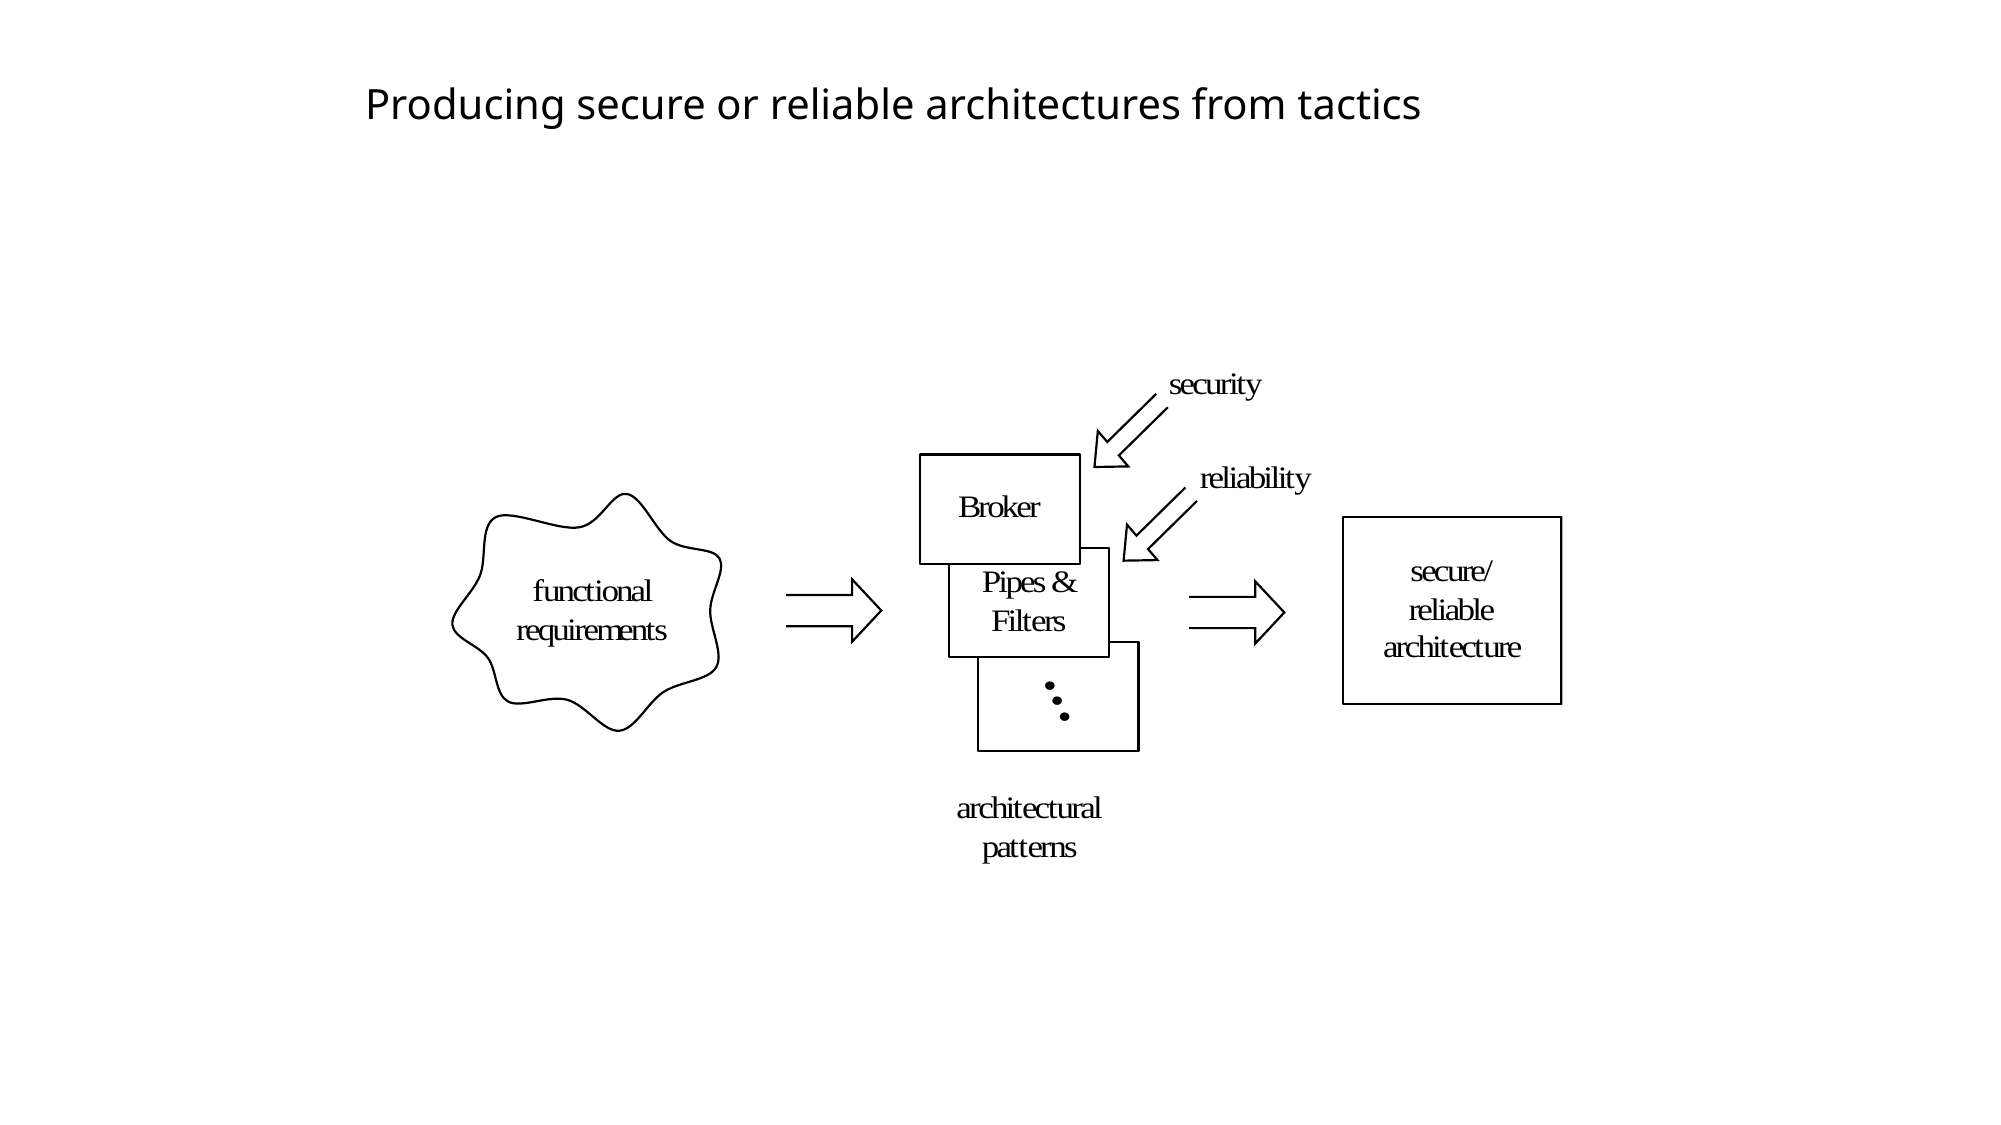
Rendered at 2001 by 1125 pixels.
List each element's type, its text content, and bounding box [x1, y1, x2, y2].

picture [449, 353, 1563, 875]
title Producing secure or reliable architectures from tactics [350, 37, 1625, 225]
